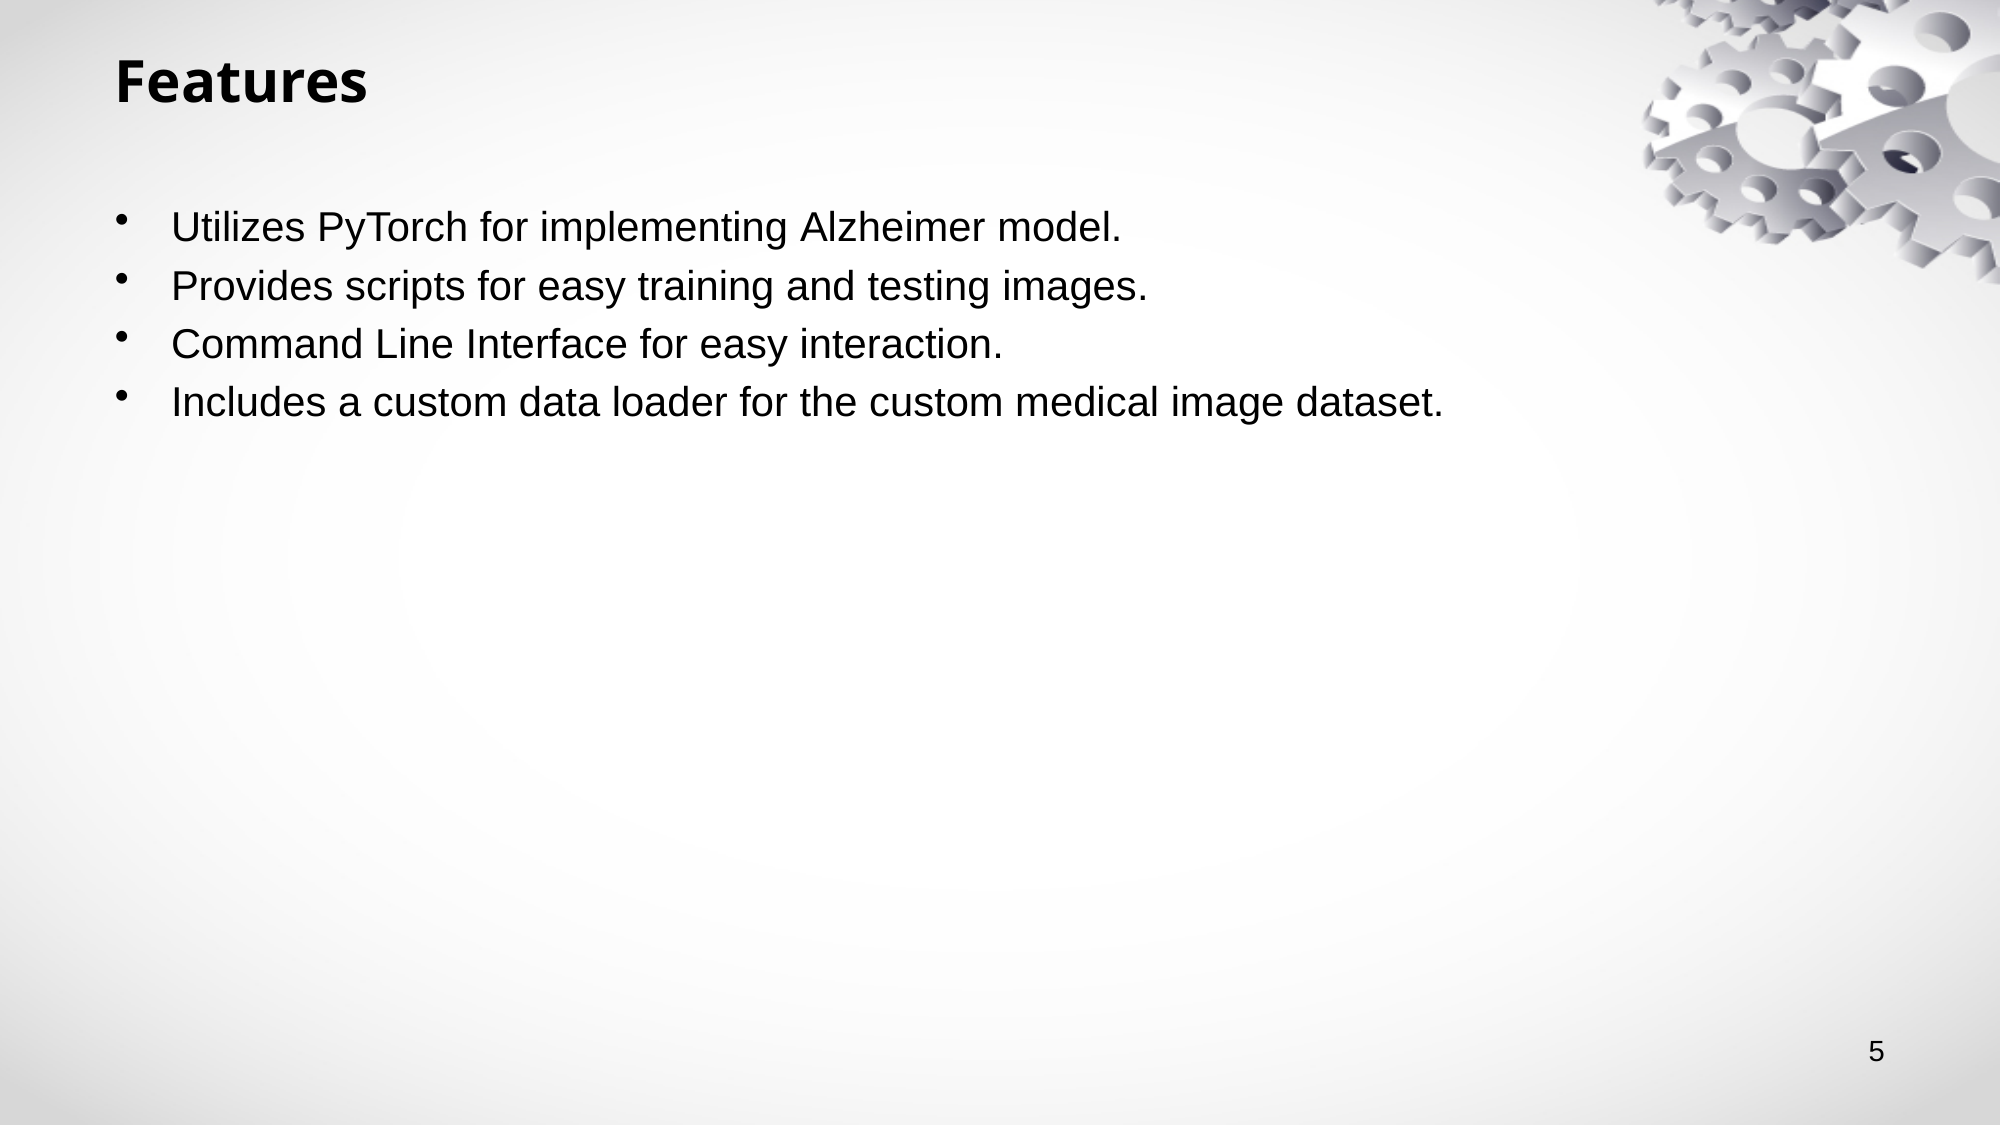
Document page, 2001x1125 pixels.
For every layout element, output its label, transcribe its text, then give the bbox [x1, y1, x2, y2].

slide_number 5 [1433, 1024, 1900, 1103]
picture [0, 0, 2000, 1125]
title Features [99, 30, 1901, 127]
list Utilizes PyTorch for implementing Alzheimer model. Provides scripts for easy training and testing images. Command Line Interface for easy interaction. Includes a custom data loader for the custom medical image dataset. [99, 192, 1901, 1006]
